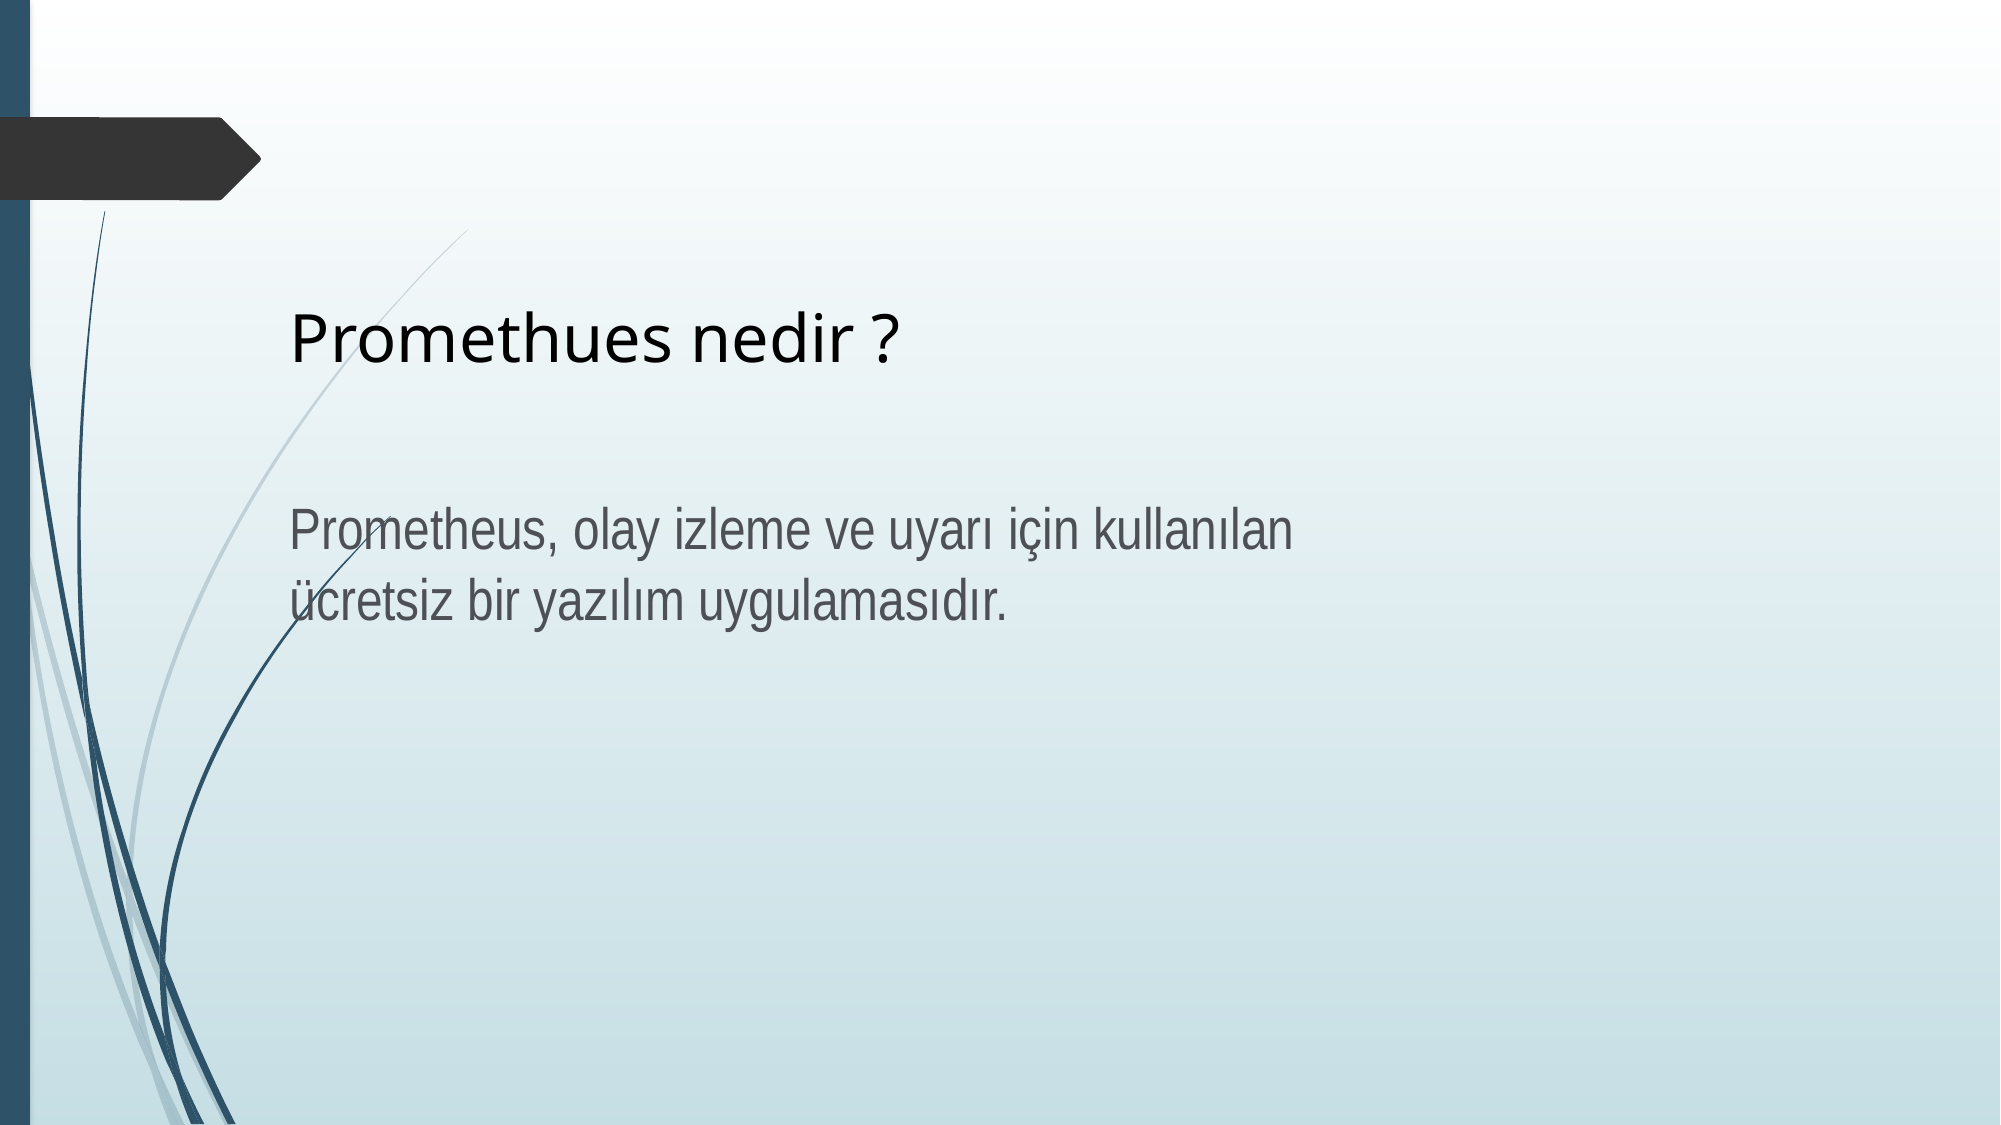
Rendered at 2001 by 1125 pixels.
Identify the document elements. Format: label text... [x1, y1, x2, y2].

text_box Prometheus, olay izleme ve uyarı için kullanılan ücretsiz bir yazılım uygulamasıdır. [275, 484, 1314, 639]
text_box Promethues nedir ? [275, 288, 1108, 383]
